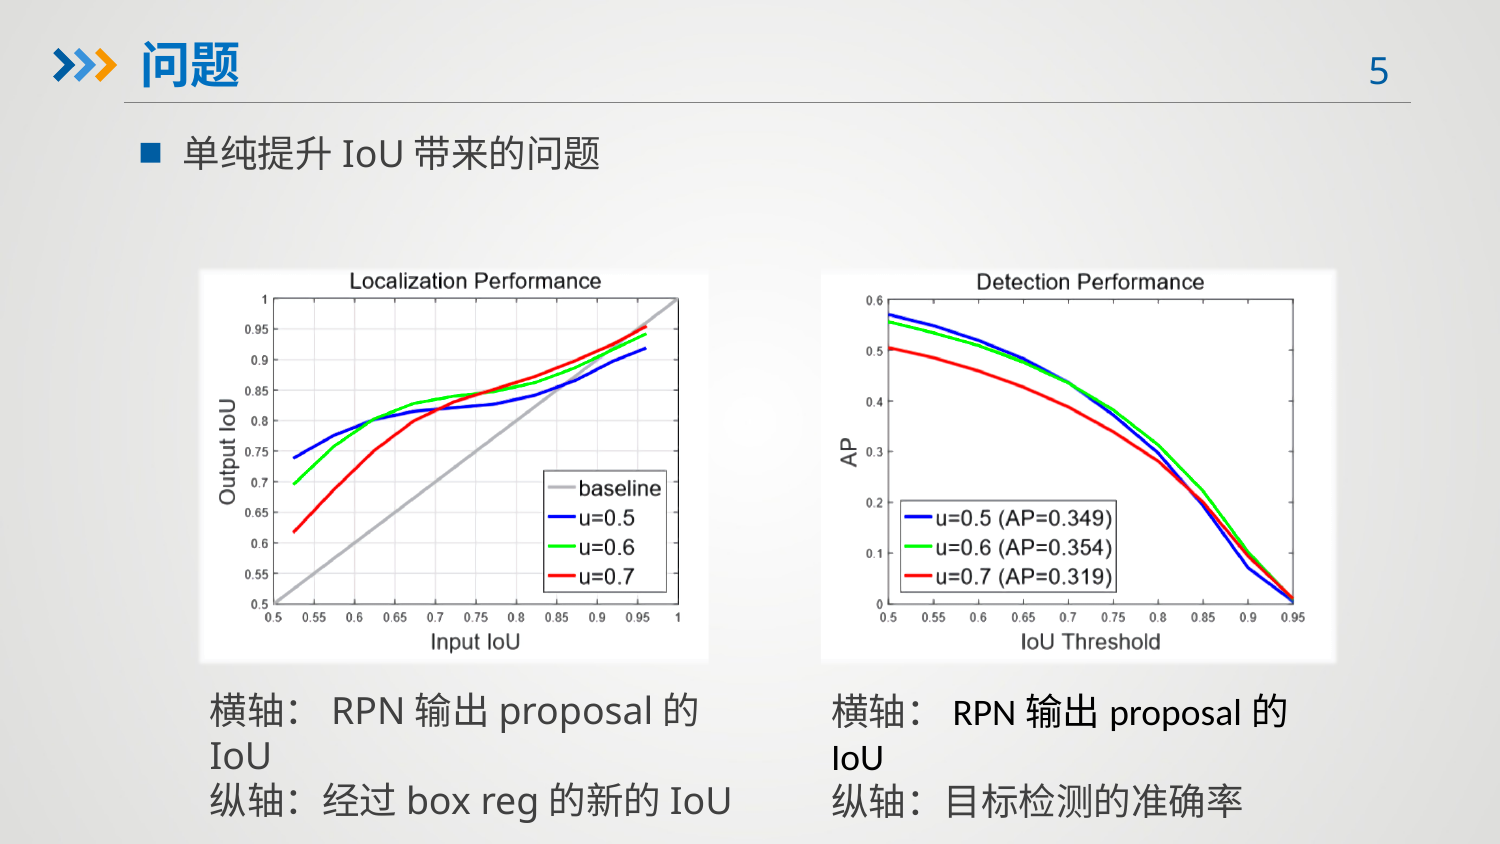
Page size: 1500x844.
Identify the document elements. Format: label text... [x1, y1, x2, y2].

text_box 问题 [140, 32, 597, 95]
text_box 横轴：RPN输出proposal的IoU 纵轴：经过box reg的新的IoU [194, 679, 762, 830]
text_box 单纯提升IoU带来的问题 [168, 122, 621, 183]
picture [0, 0, 1500, 844]
text_box [139, 141, 163, 165]
text_box 横轴：RPN输出proposal的IoU 纵轴：目标检测的准确率 [816, 680, 1325, 831]
